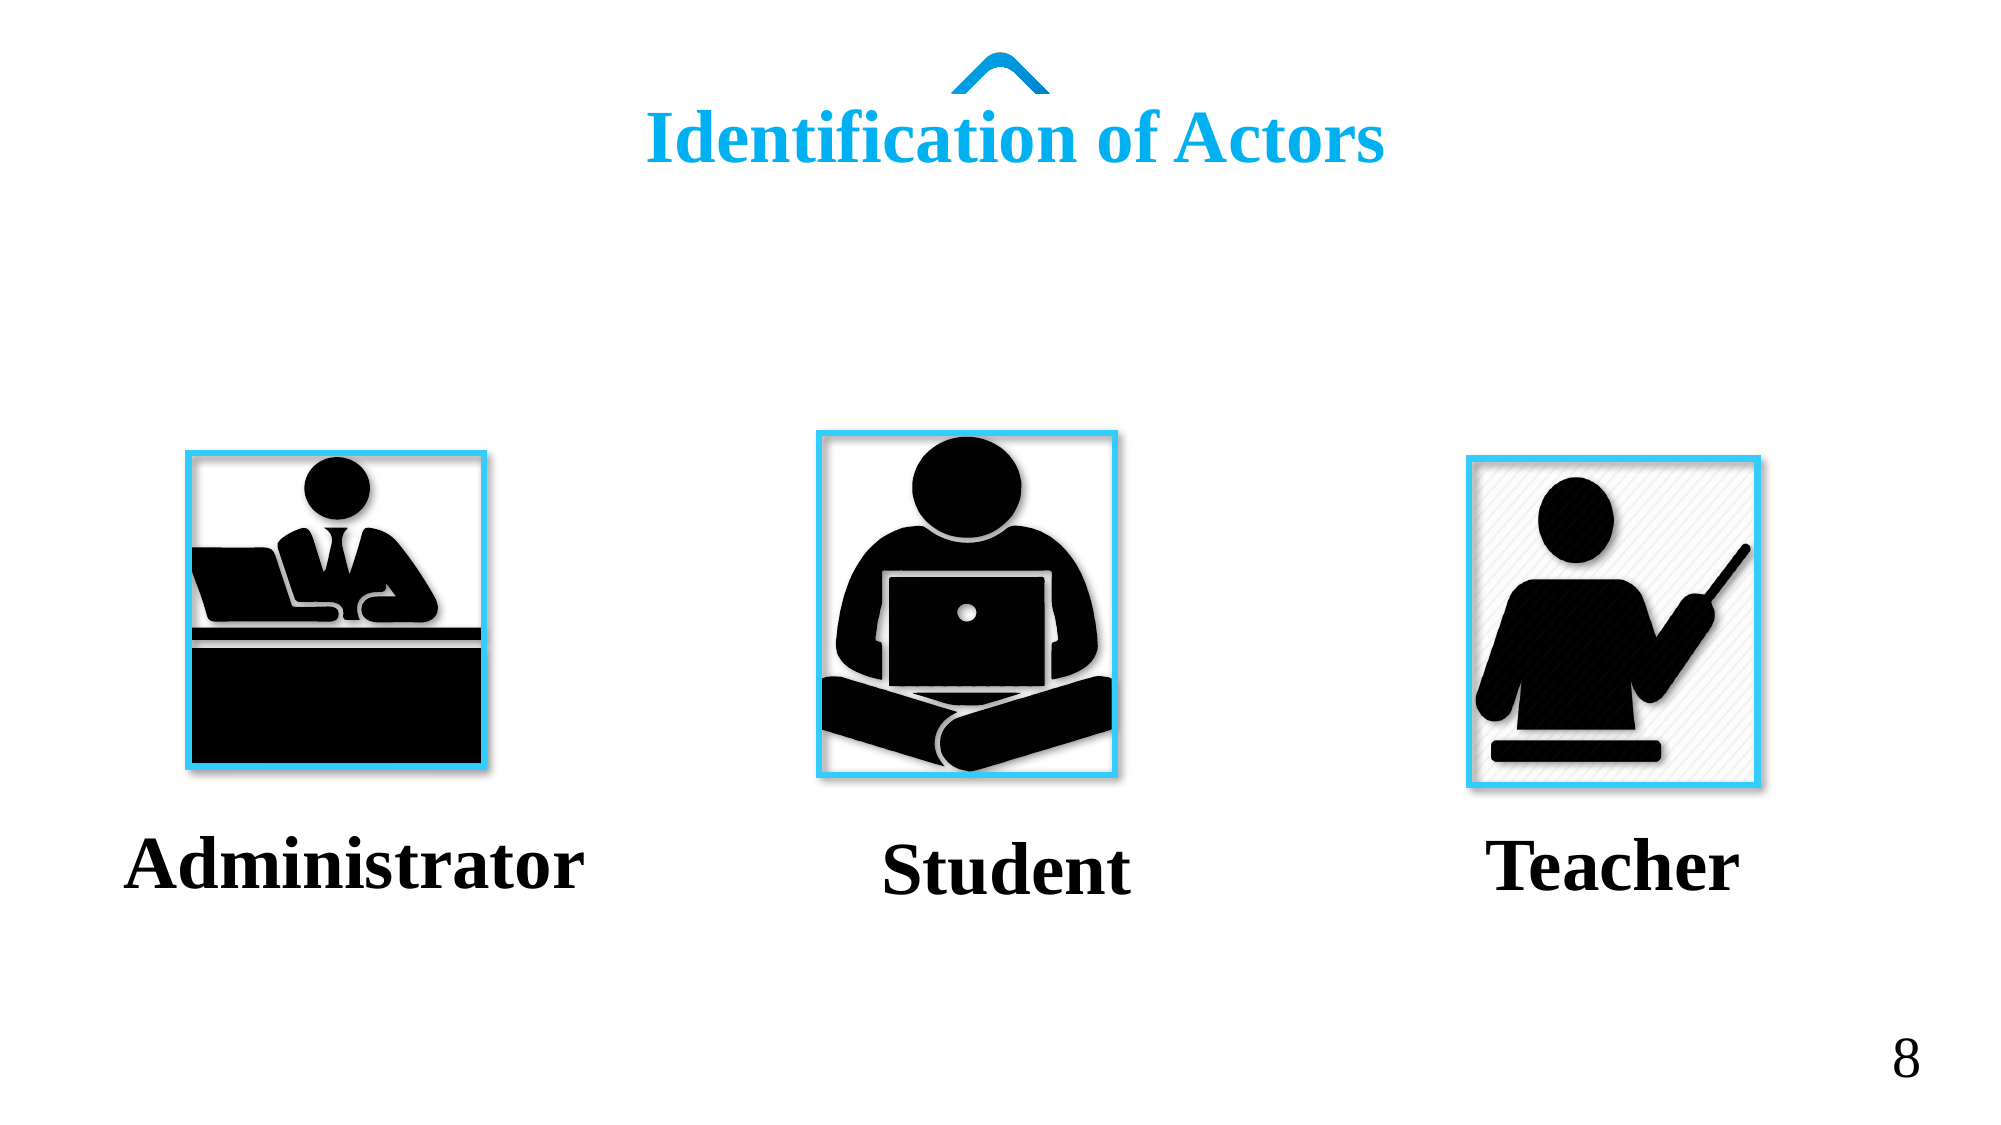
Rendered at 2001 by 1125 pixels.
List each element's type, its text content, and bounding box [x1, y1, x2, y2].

picture [822, 435, 1112, 772]
picture [1472, 461, 1755, 783]
text_box Teacher [1226, 807, 2000, 913]
picture [191, 456, 481, 765]
list Identification of Actors [185, 90, 1847, 214]
text_box Student [601, 811, 1411, 917]
text_box 8 [1877, 1012, 1969, 1097]
text_box Administrator [0, 806, 760, 911]
text_box [949, 51, 1052, 95]
